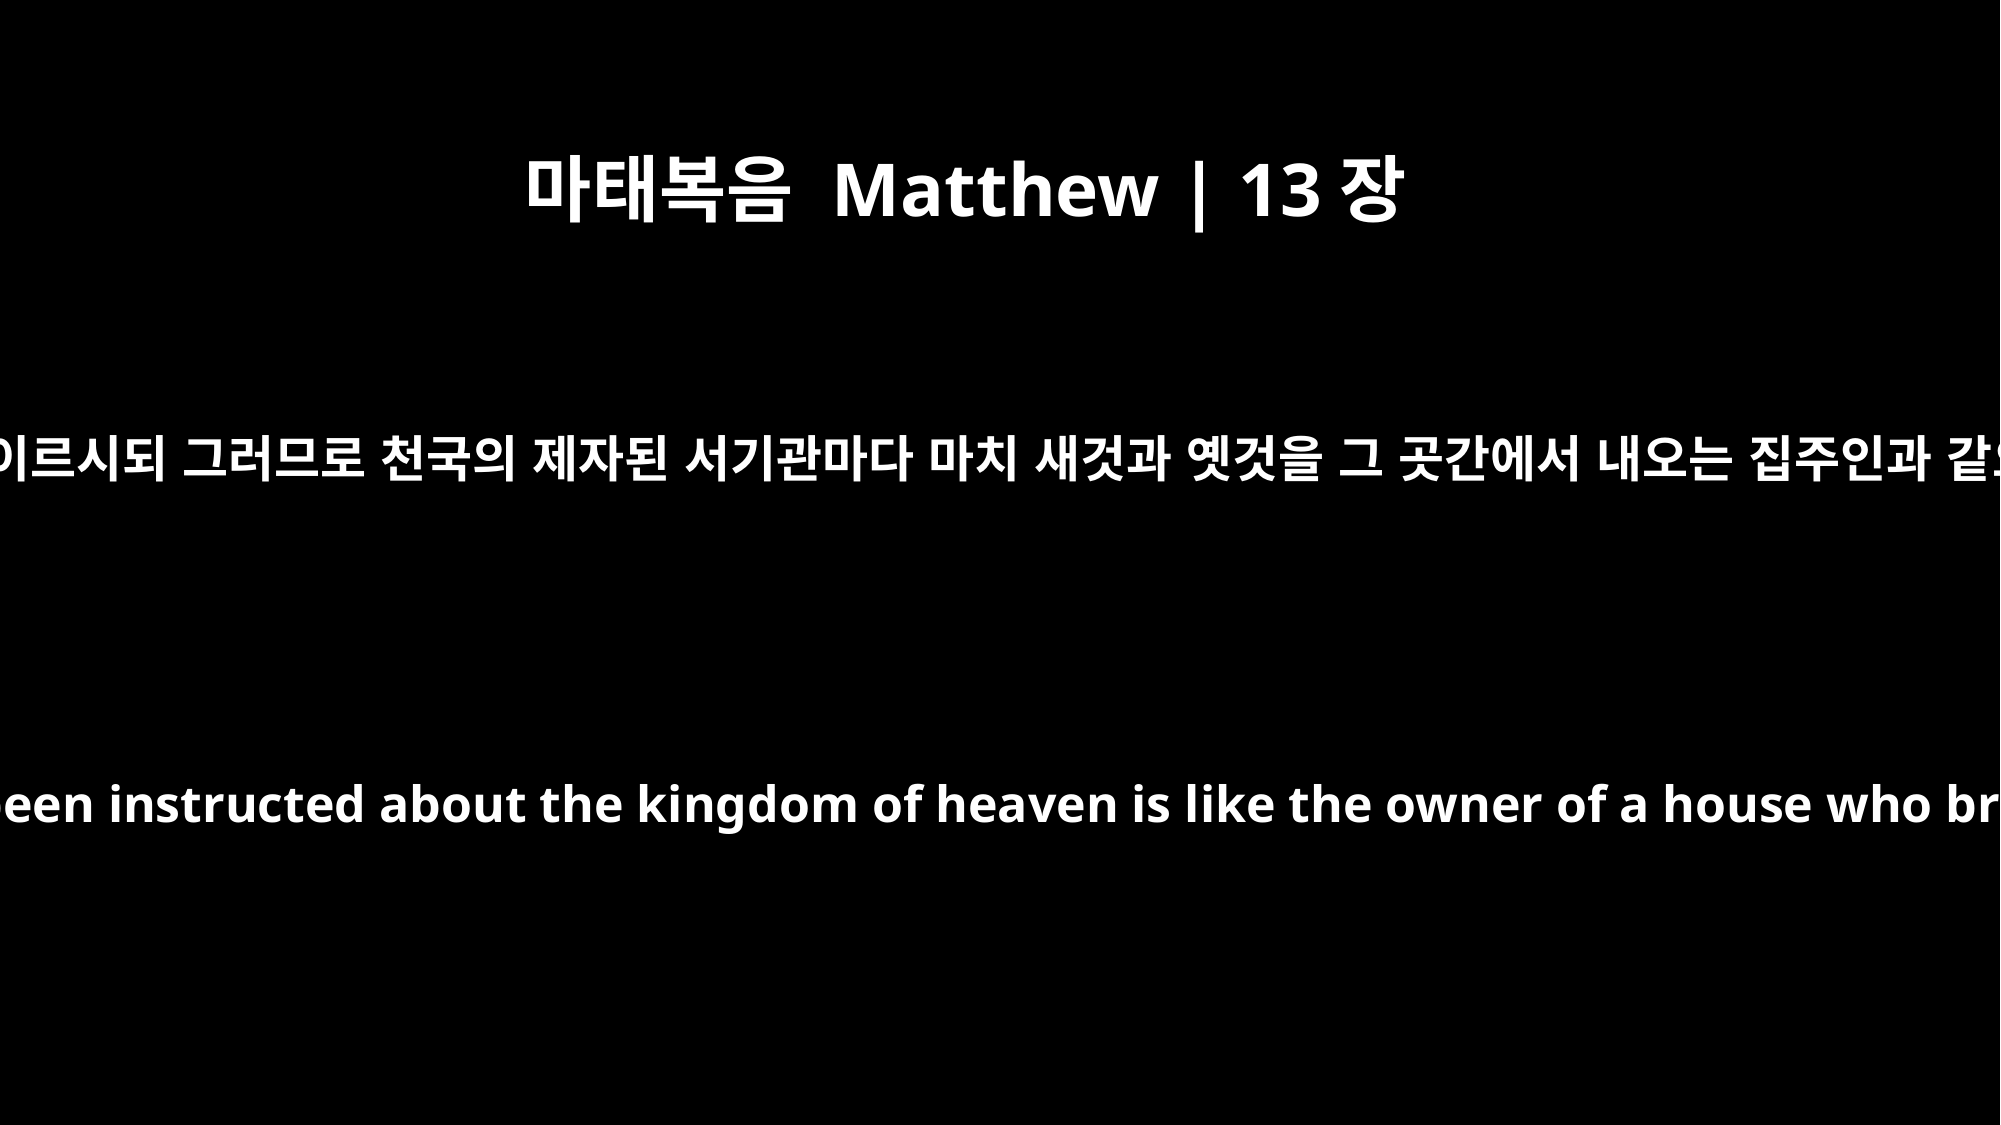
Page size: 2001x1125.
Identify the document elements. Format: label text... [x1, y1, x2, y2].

text_box He said to them, "Therefore every teacher of the law who has been instructed about the kingdom of heaven is like the owner of a house who brings out of his storeroom new treasures as well as old." [0, 764, 2000, 840]
text_box 마태복음 Matthew | 13장 [510, 136, 1422, 239]
text_box 52 예수께서 이르시되 그러므로 천국의 제자된 서기관마다 마치 새것과 옛것을 그 곳간에서 내오는 집주인과 같으니라 [0, 359, 2000, 495]
